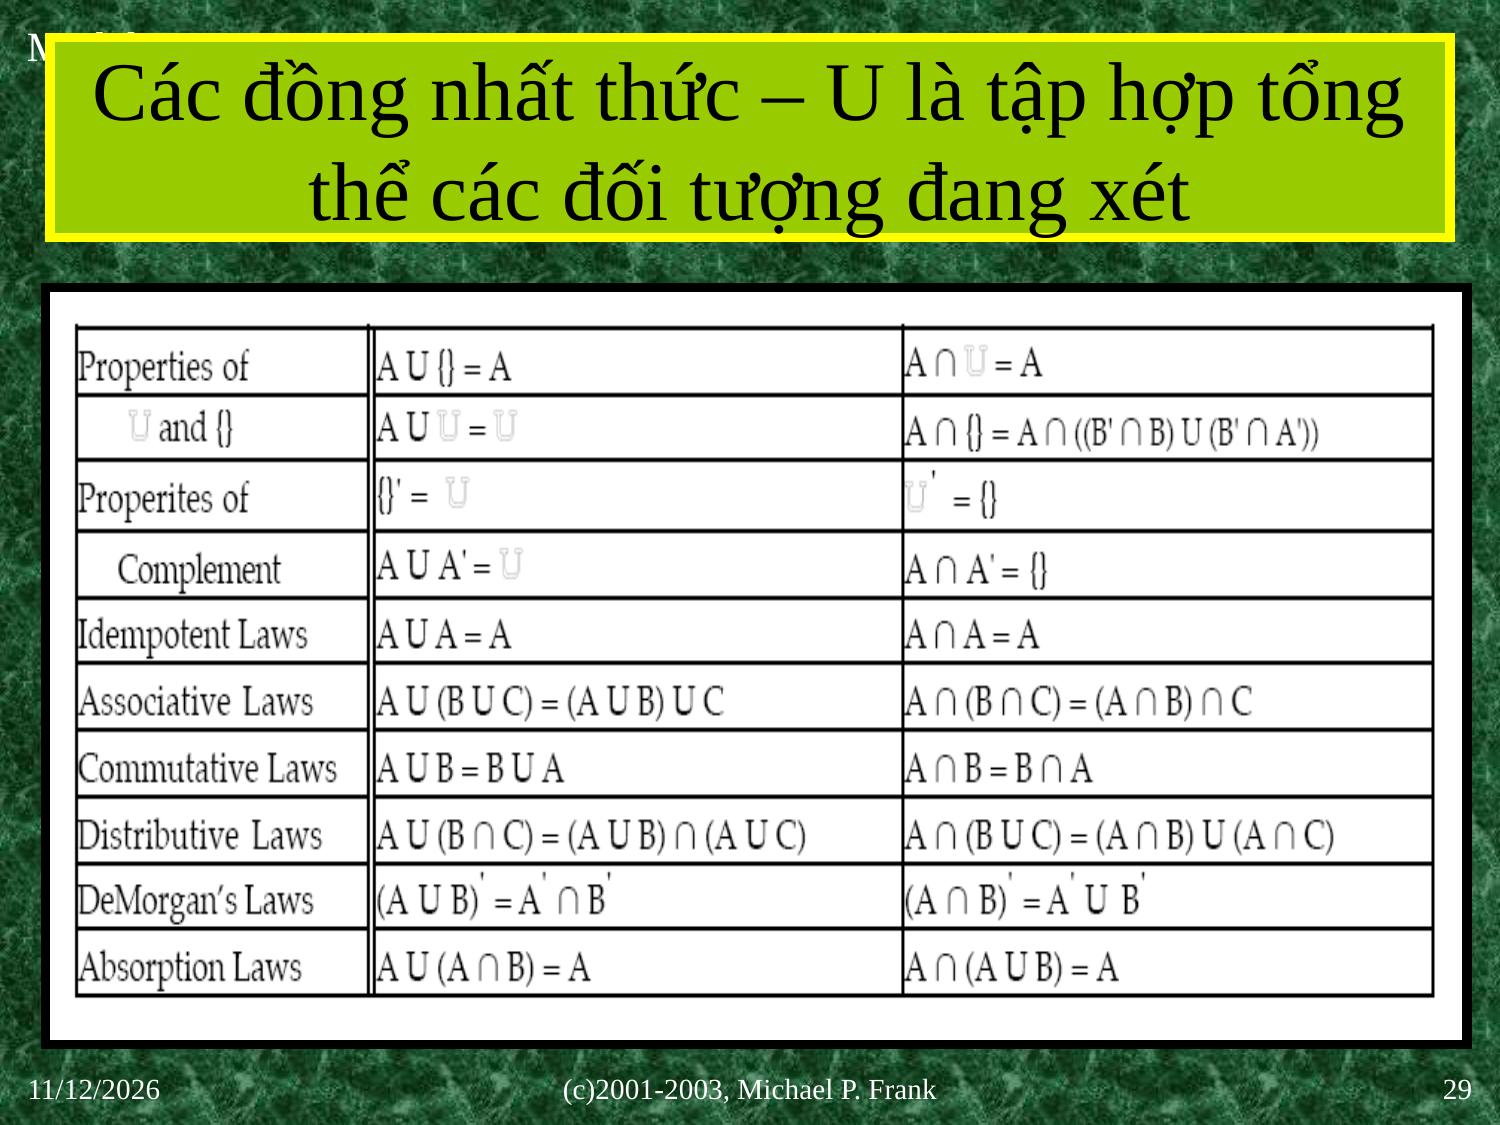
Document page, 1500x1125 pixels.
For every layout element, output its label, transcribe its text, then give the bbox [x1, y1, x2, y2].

title Các đồng nhất thức – U là tập hợp tổng thể các đối tượng đang xét [45, 33, 1455, 242]
slide_number 29 [1175, 1062, 1488, 1113]
picture [0, 0, 1500, 1125]
slide_number 30-Sep-20 [12, 1062, 325, 1113]
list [49, 291, 1463, 1040]
footer (c)2001-2003, Michael P. Frank [512, 1062, 988, 1113]
